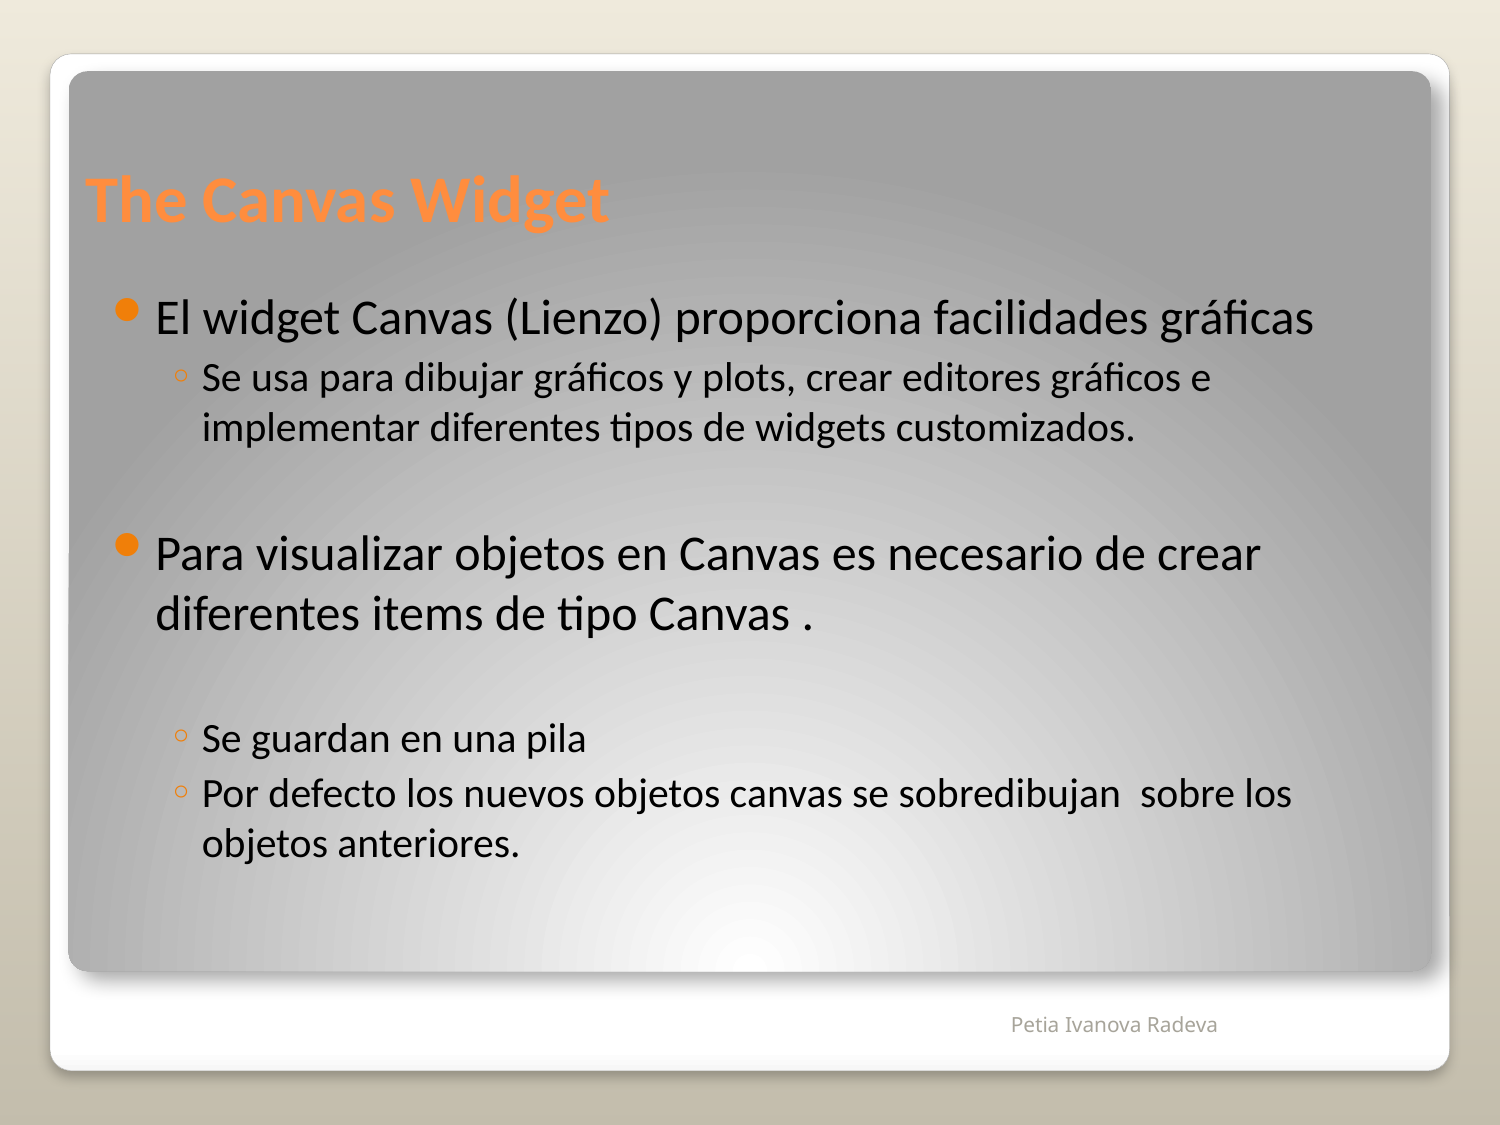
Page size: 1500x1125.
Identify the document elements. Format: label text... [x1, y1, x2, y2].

list El widget Canvas (Lienzo) proporciona facilidades gráficas Se usa para dibujar gráficos y plots, crear editores gráficos e implementar diferentes tipos de widgets customizados. Para visualizar objetos en Canvas es necesario de crear diferentes items de tipo Canvas . Se guardan en una pila Por defecto los nuevos objetos canvas se sobredibujan sobre los objetos anteriores. [81, 269, 1425, 957]
title The Canvas Widget [70, 70, 1413, 243]
